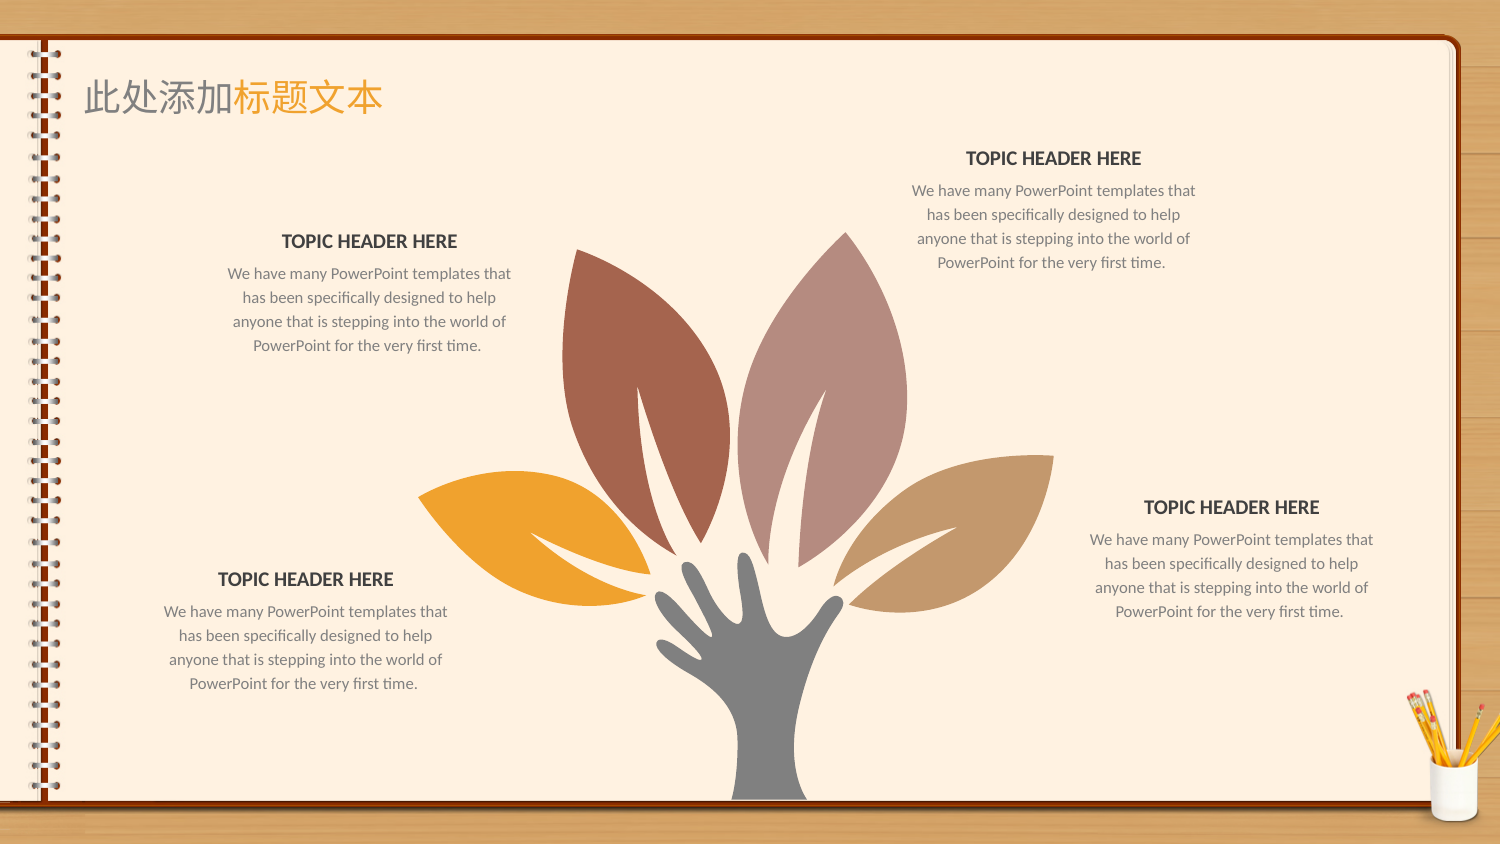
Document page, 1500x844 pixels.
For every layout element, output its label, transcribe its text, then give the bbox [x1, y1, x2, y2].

text_box [737, 232, 908, 568]
text_box [418, 471, 651, 606]
text_box [654, 552, 844, 800]
text_box 此处添加标题文本 [83, 74, 438, 120]
picture [0, 0, 1500, 844]
text_box TOPIC HEADER HERE We have many PowerPoint templates that has been specifically designed to help anyone that is stepping into the world of PowerPoint for the very first time. [154, 561, 458, 694]
text_box TOPIC HEADER HERE We have many PowerPoint templates that has been specifically designed to help anyone that is stepping into the world of PowerPoint for the very first time. [902, 140, 1205, 273]
text_box TOPIC HEADER HERE We have many PowerPoint templates that has been specifically designed to help anyone that is stepping into the world of PowerPoint for the very first time. [218, 222, 521, 355]
text_box TOPIC HEADER HERE We have many PowerPoint templates that has been specifically designed to help anyone that is stepping into the world of PowerPoint for the very first time. [1080, 488, 1384, 621]
text_box [833, 455, 1054, 613]
text_box [562, 249, 730, 556]
